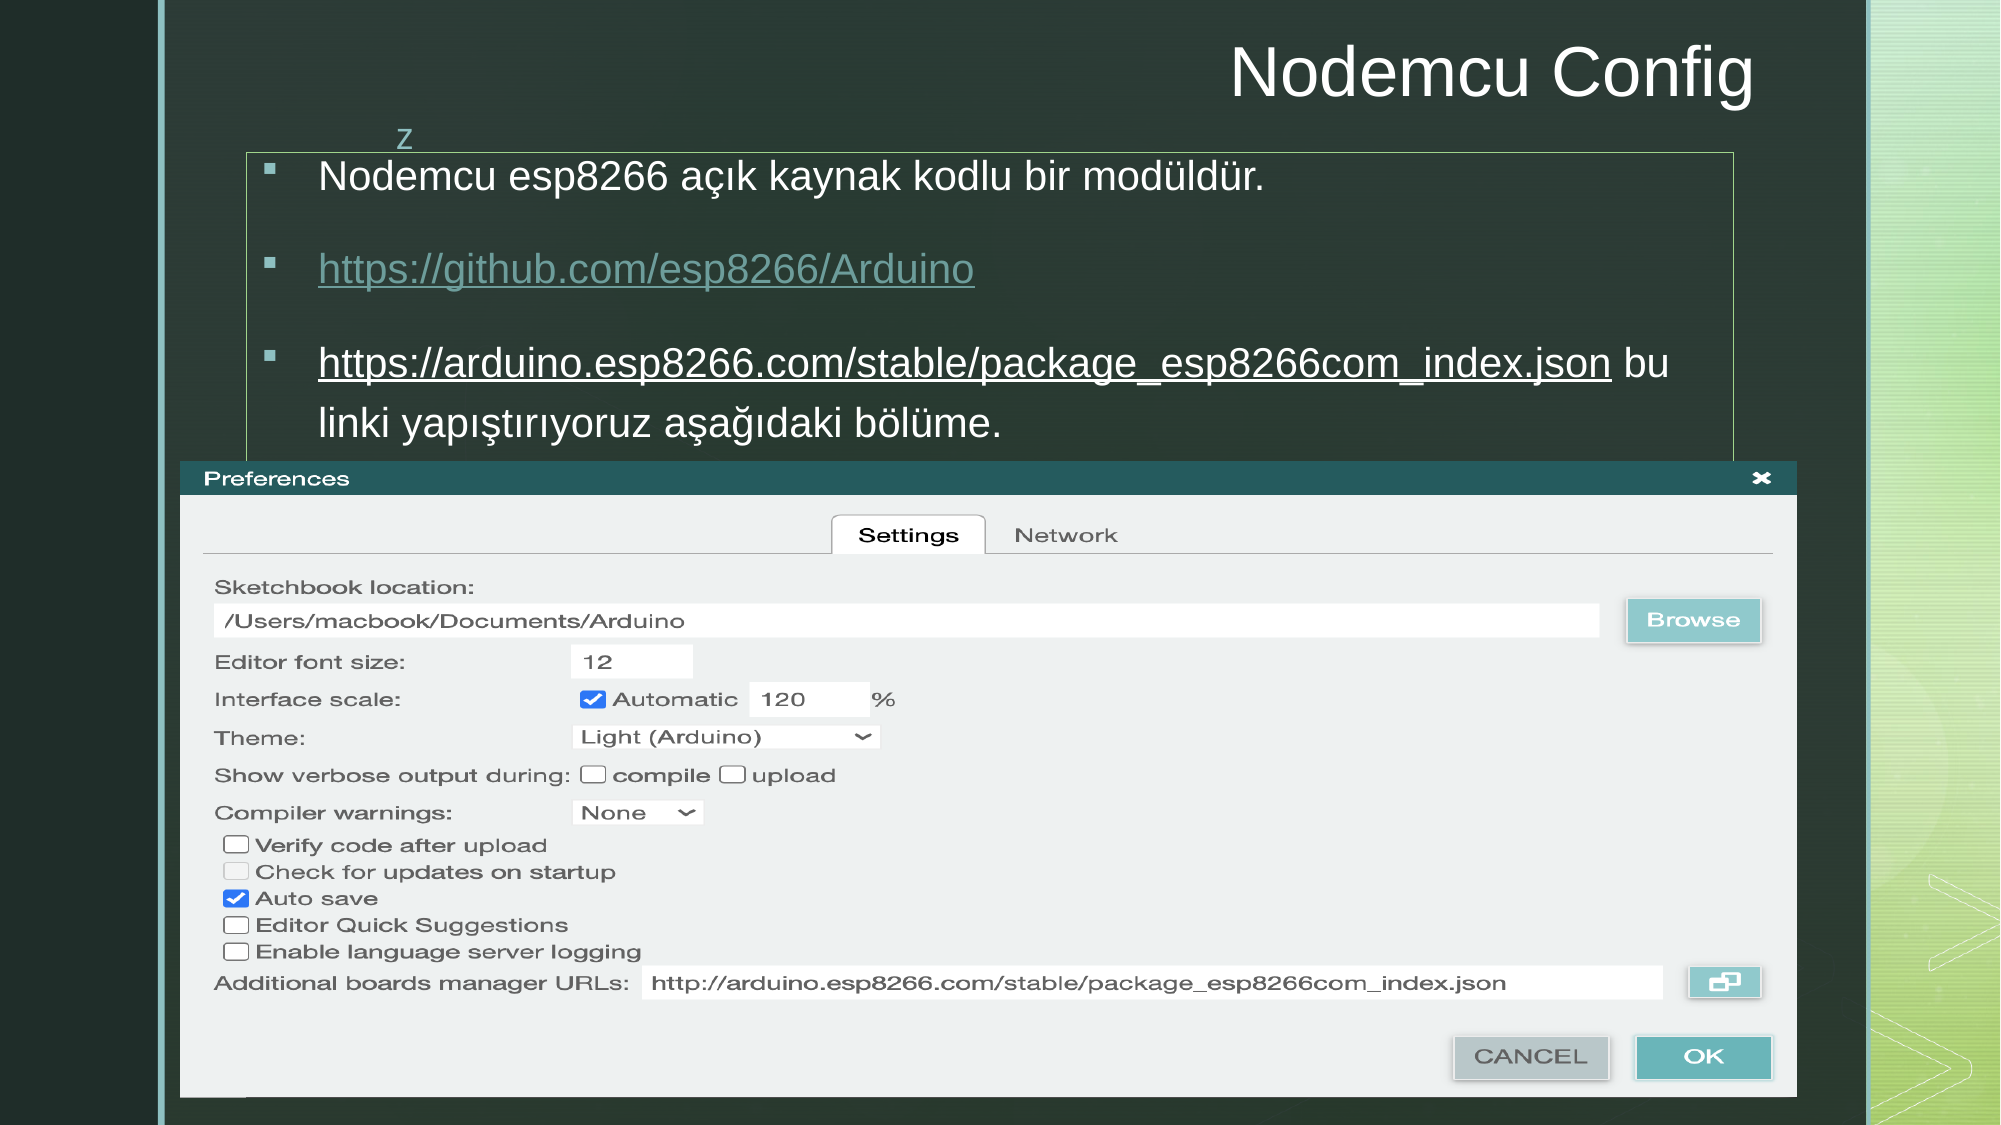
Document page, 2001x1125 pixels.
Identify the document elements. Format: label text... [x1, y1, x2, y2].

list Nodemcu esp8266 açık kaynak kodlu bir modüldür. https://github.com/esp8266/Arduino https://arduino.esp8266.com/stable/package_esp8266com_index.json bu linki yapıştırıyoruz aşağıdaki bölüme. [246, 152, 1734, 461]
picture [1871, 0, 2001, 1125]
title Nodemcu Config [197, 27, 1772, 153]
picture [180, 461, 1797, 1098]
